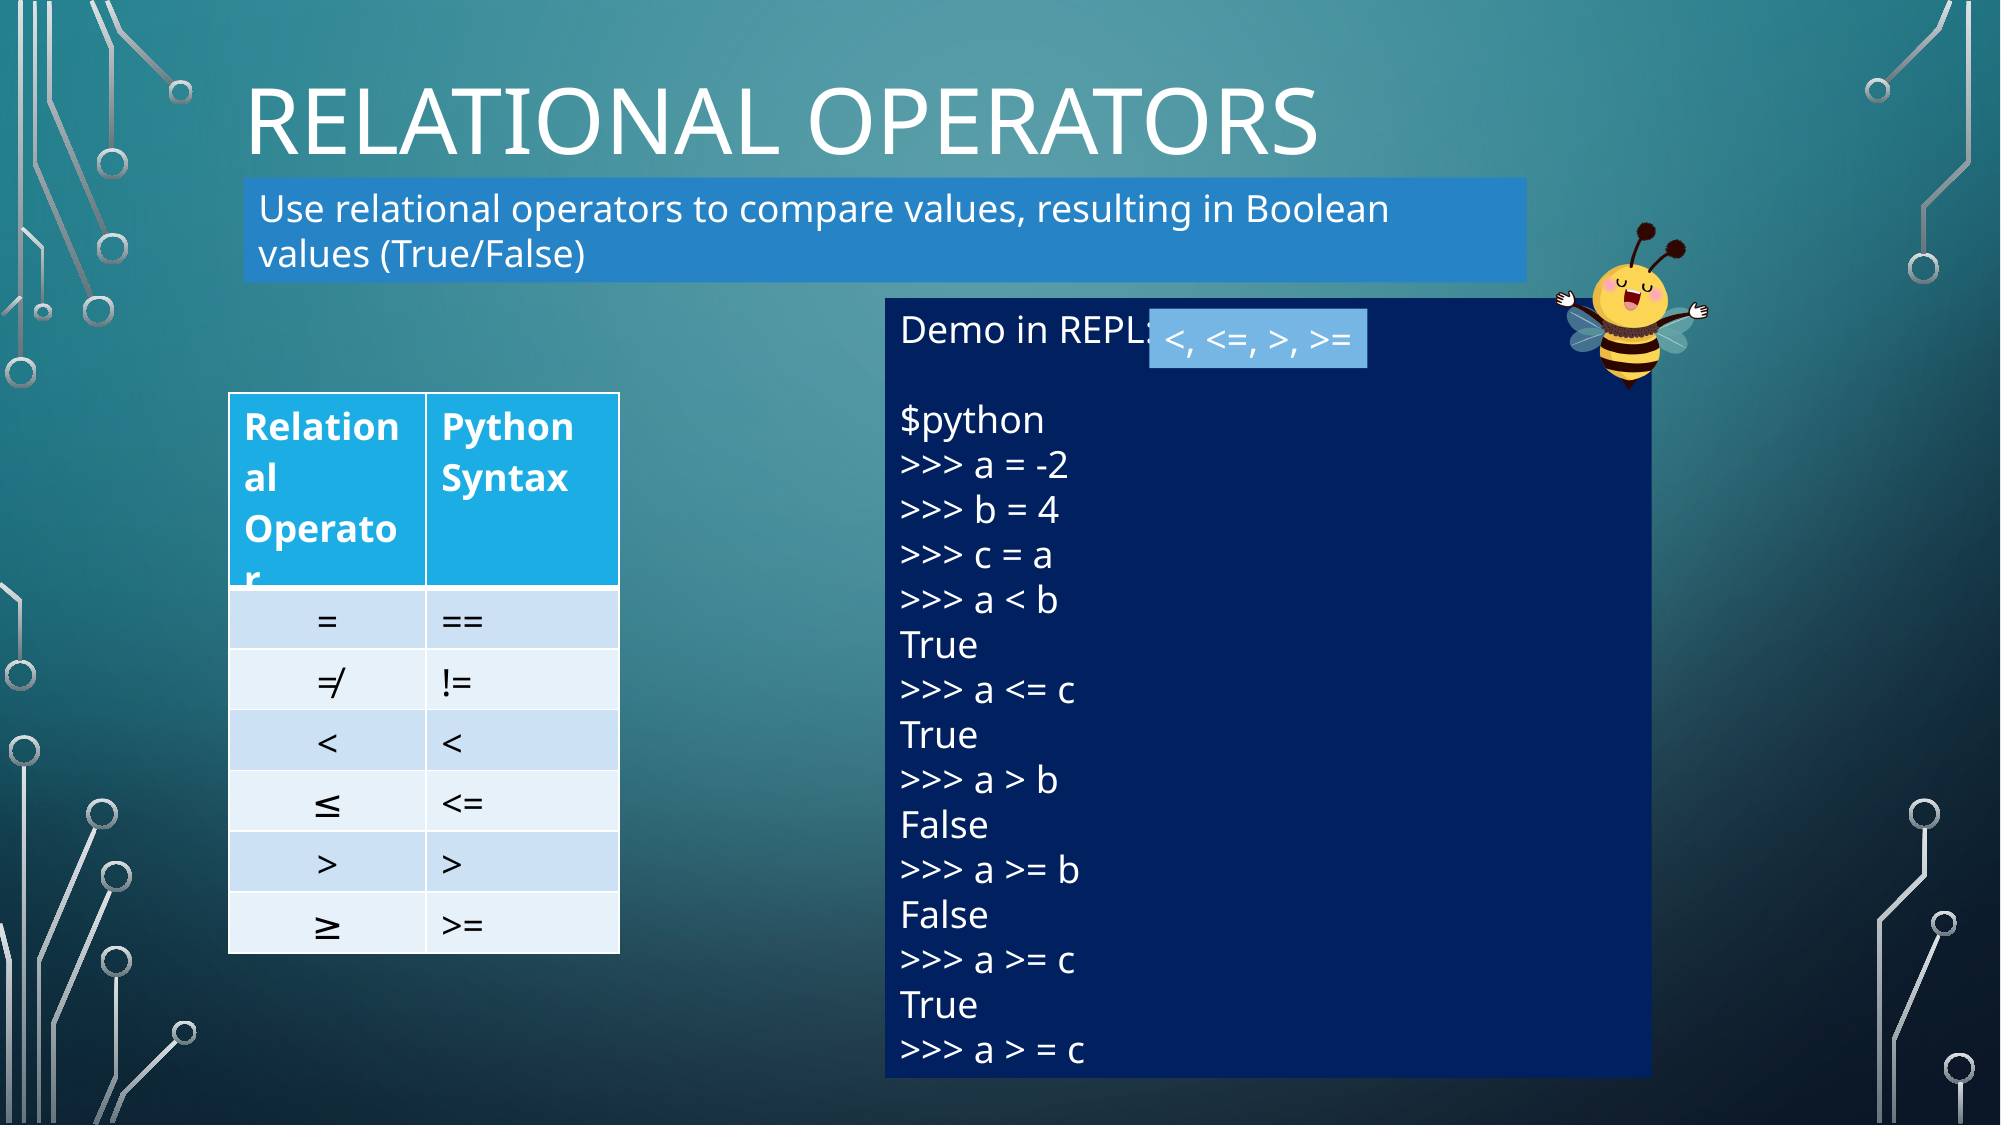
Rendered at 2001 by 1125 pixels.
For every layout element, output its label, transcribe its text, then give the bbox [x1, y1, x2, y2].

table_cell ≥ [230, 893, 425, 952]
picture [1551, 218, 1712, 394]
table_cell ≤ [230, 771, 425, 830]
table_cell > [427, 832, 618, 891]
table_cell >= [427, 893, 618, 952]
table_cell > [230, 832, 425, 891]
table_cell = [230, 591, 425, 648]
table_cell < [427, 710, 618, 770]
table_cell ≠ [230, 650, 425, 709]
text_box <, <=, >, >= [1149, 308, 1368, 369]
table_header Relational Operator [230, 394, 425, 585]
title Relational operators [228, 3, 1854, 246]
table_cell < [230, 710, 425, 770]
table_cell <= [427, 771, 618, 830]
table_cell == [427, 591, 618, 648]
table_cell != [427, 650, 618, 709]
text_box Use relational operators to compare values, resulting in Boolean values (True/False) [243, 177, 1527, 283]
table_header Python Syntax [427, 394, 618, 585]
text_box Demo in REPL: $python >>> a = -2 >>> b = 4 >>> c = a >>> a < b True >>> a <= c True >>> a > b False >>> a >= b False >>> a >= c True >>> a > = c [885, 298, 1652, 1078]
